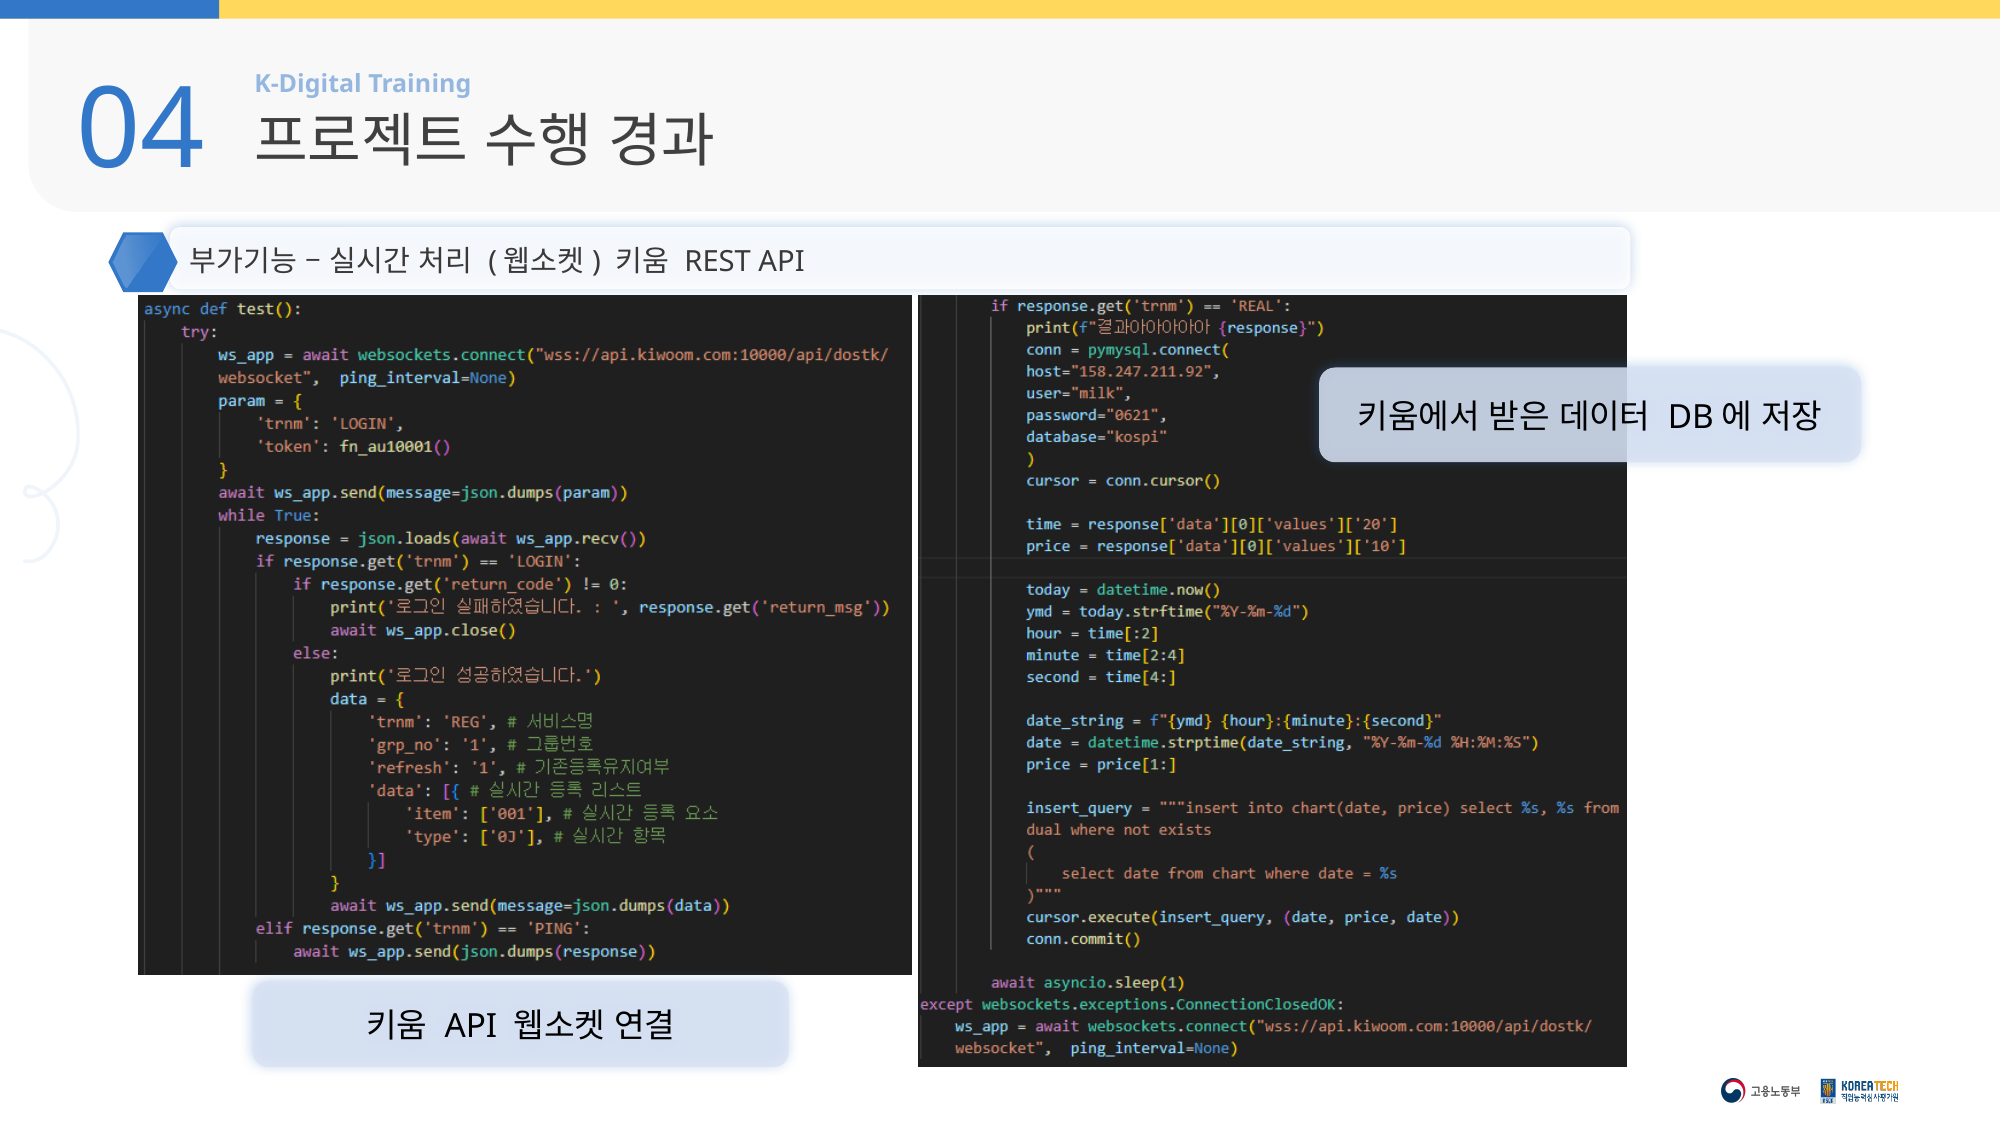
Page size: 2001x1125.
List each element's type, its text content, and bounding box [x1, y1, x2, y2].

text_box [220, 0, 2000, 19]
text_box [61, 54, 1038, 191]
text_box [0, 0, 220, 19]
text_box 키움 API 웹소켓 연결 [252, 980, 790, 1068]
picture [0, 295, 912, 976]
picture [918, 295, 1627, 1067]
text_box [109, 227, 1631, 292]
text_box 키움에서 받은 데이터 DB에 저장 [1627, 366, 1863, 464]
text_box [27, 19, 2000, 213]
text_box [1721, 1078, 1898, 1104]
